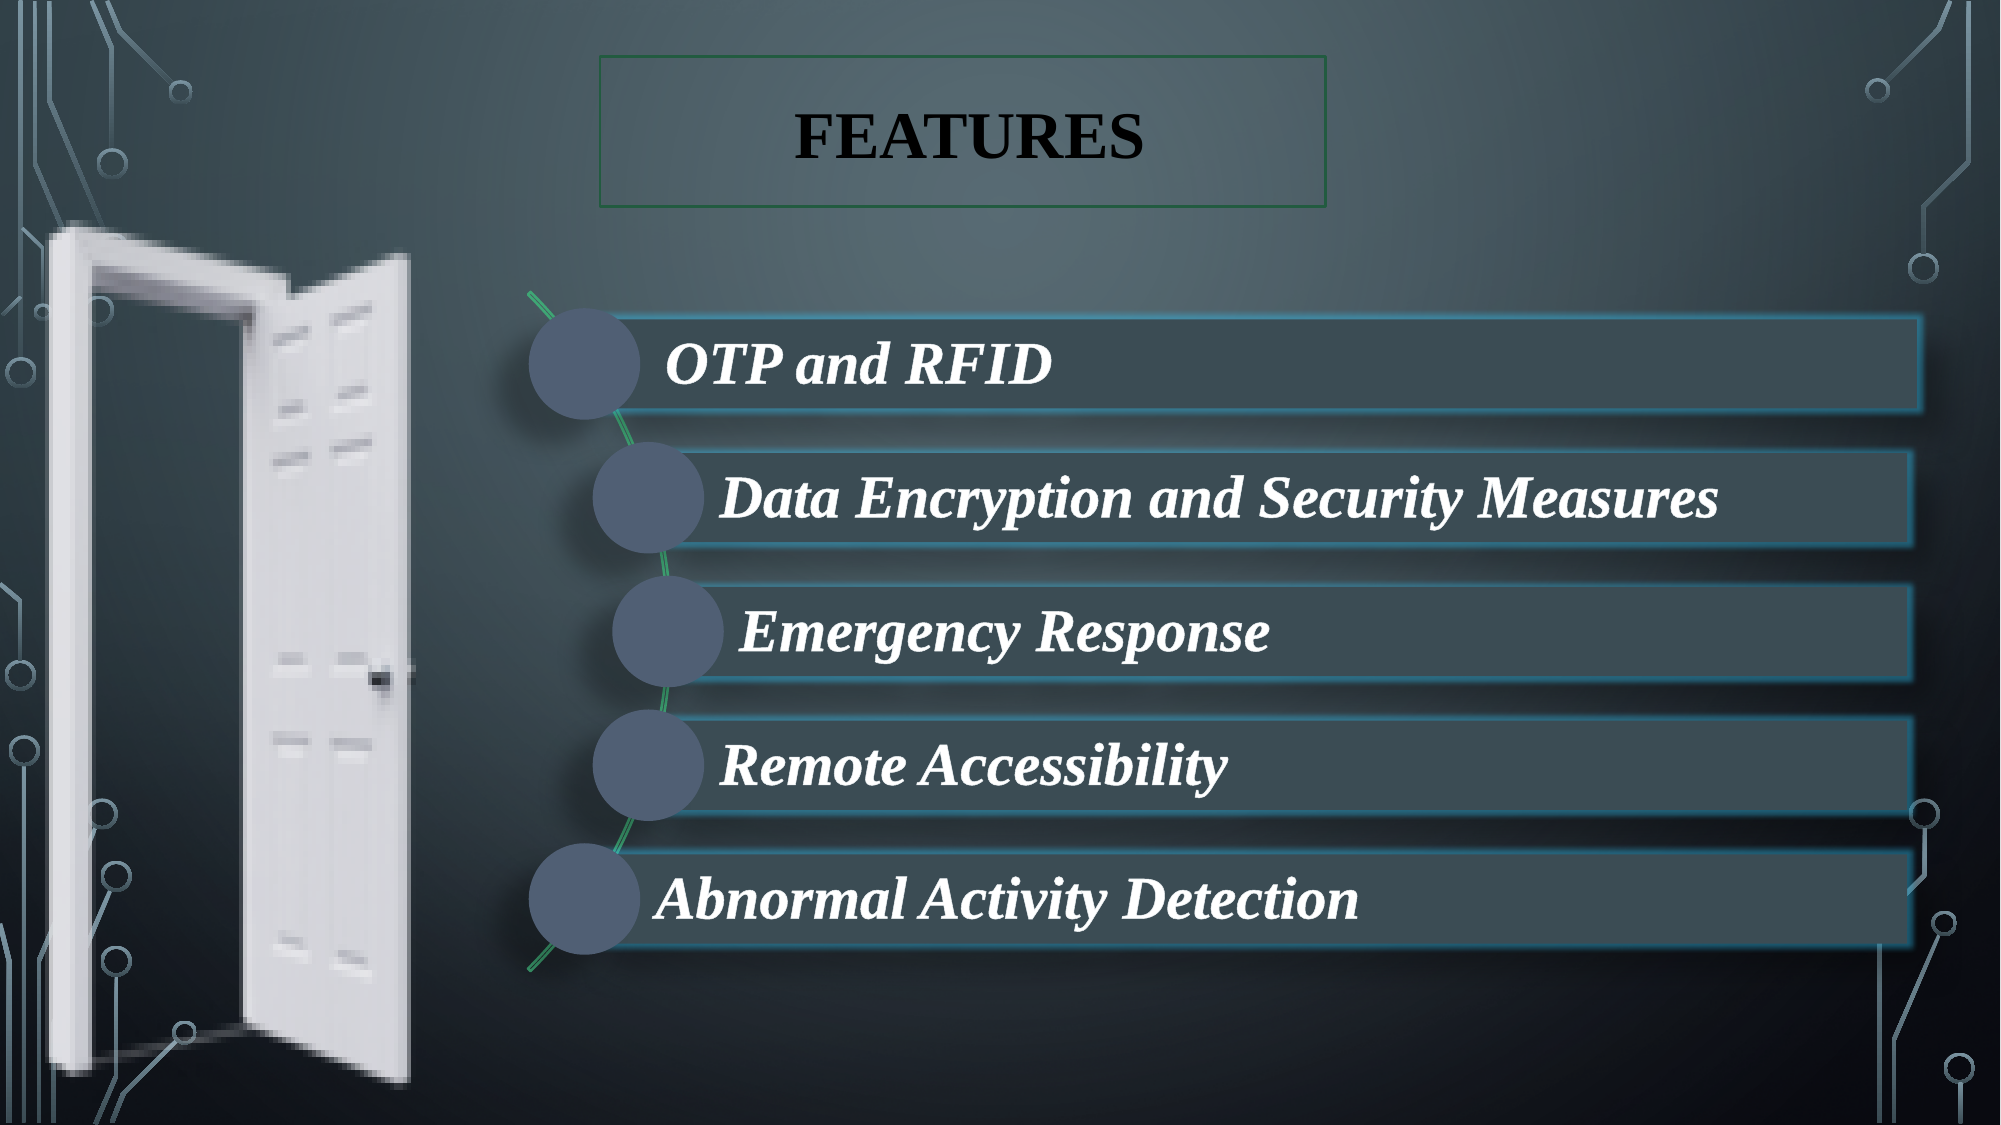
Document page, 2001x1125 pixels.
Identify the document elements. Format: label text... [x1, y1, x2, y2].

text_box FEATURES [599, 55, 1327, 208]
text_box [516, 274, 1918, 989]
picture [0, 206, 460, 1112]
